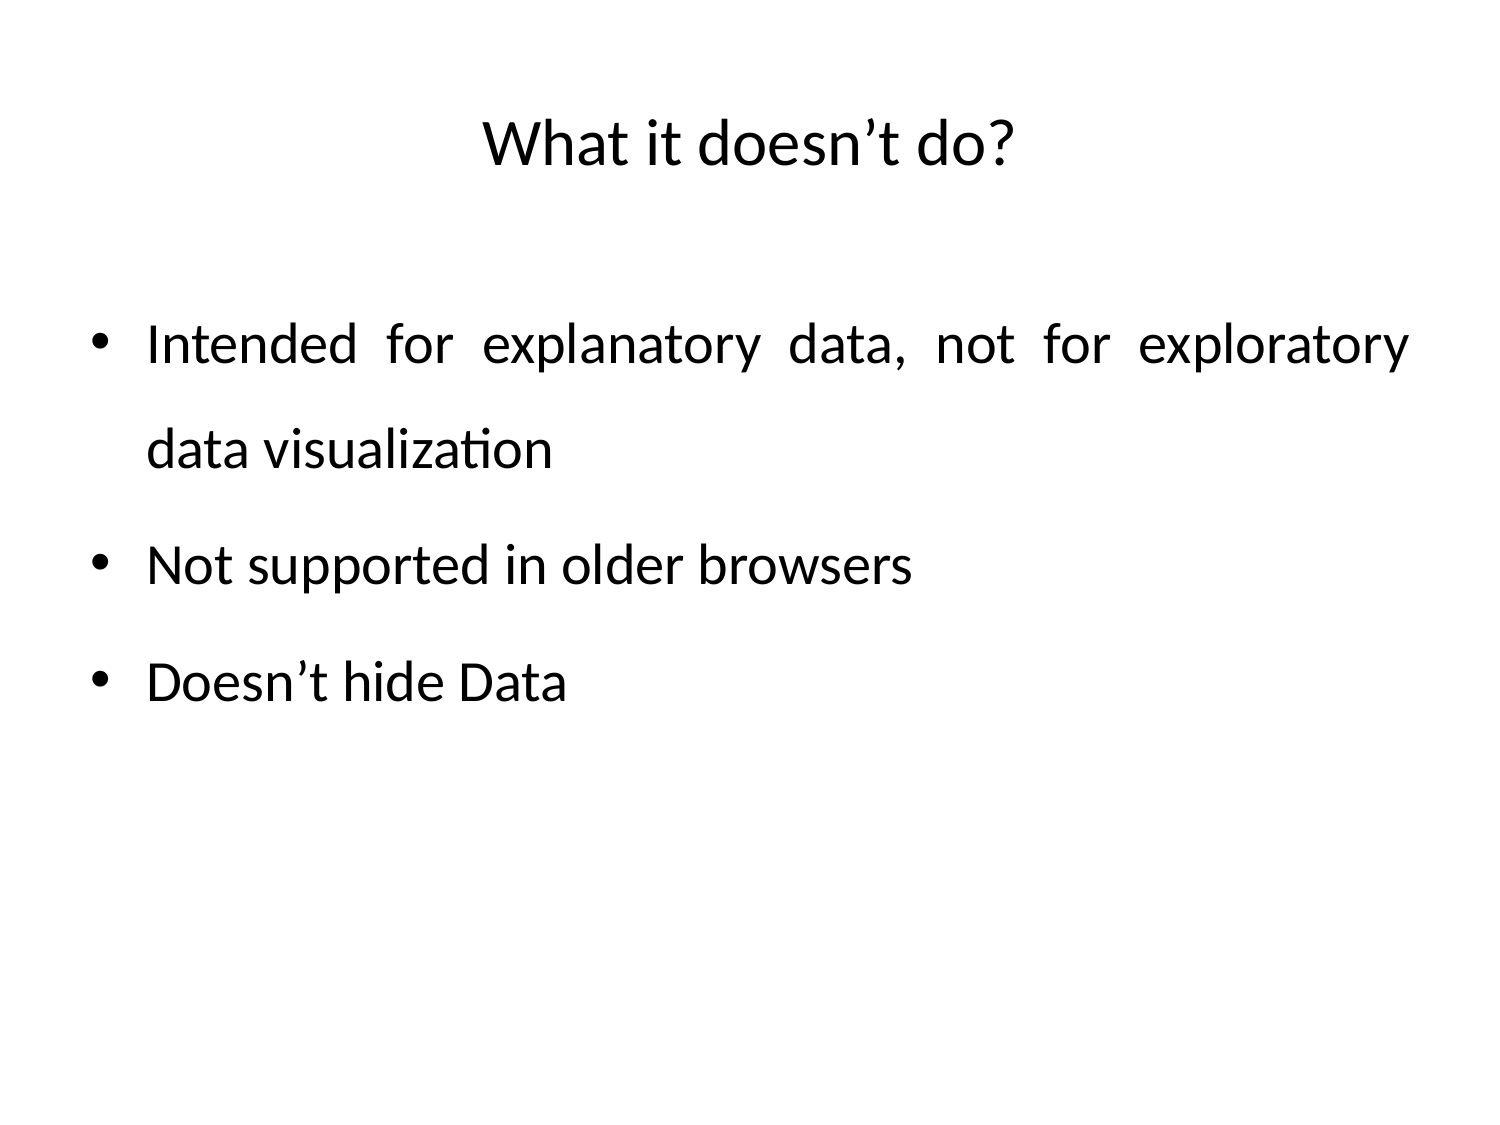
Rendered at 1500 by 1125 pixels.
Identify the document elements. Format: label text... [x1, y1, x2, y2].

title What it doesn’t do? [75, 45, 1425, 233]
list Intended for explanatory data, not for exploratory data visualization Not supported in older browsers Doesn’t hide Data [75, 262, 1425, 1005]
